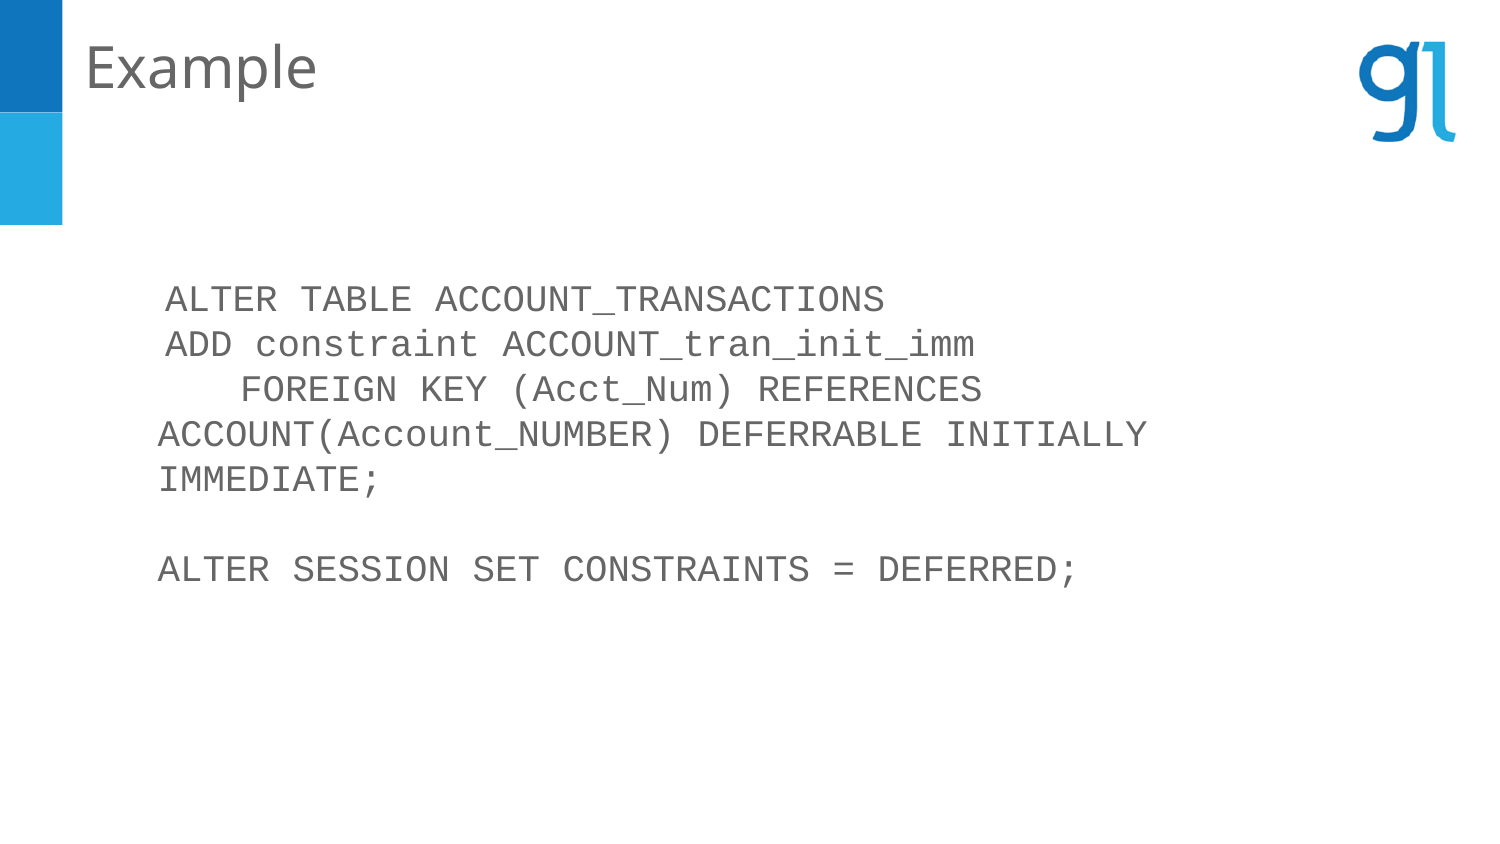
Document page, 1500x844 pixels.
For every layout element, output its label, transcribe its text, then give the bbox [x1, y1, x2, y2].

text_box Example [69, 23, 1335, 110]
text_box ALTER TABLE ACCOUNT_TRANSACTIONS ADD constraint ACCOUNT_tran_init_imm FOREIGN KEY (Acct_Num) REFERENCES ACCOUNT(Account_NUMBER) DEFERRABLE INITIALLY IMMEDIATE; ALTER SESSION SET CONSTRAINTS = DEFERRED; [75, 259, 1488, 773]
picture [1331, 17, 1482, 167]
